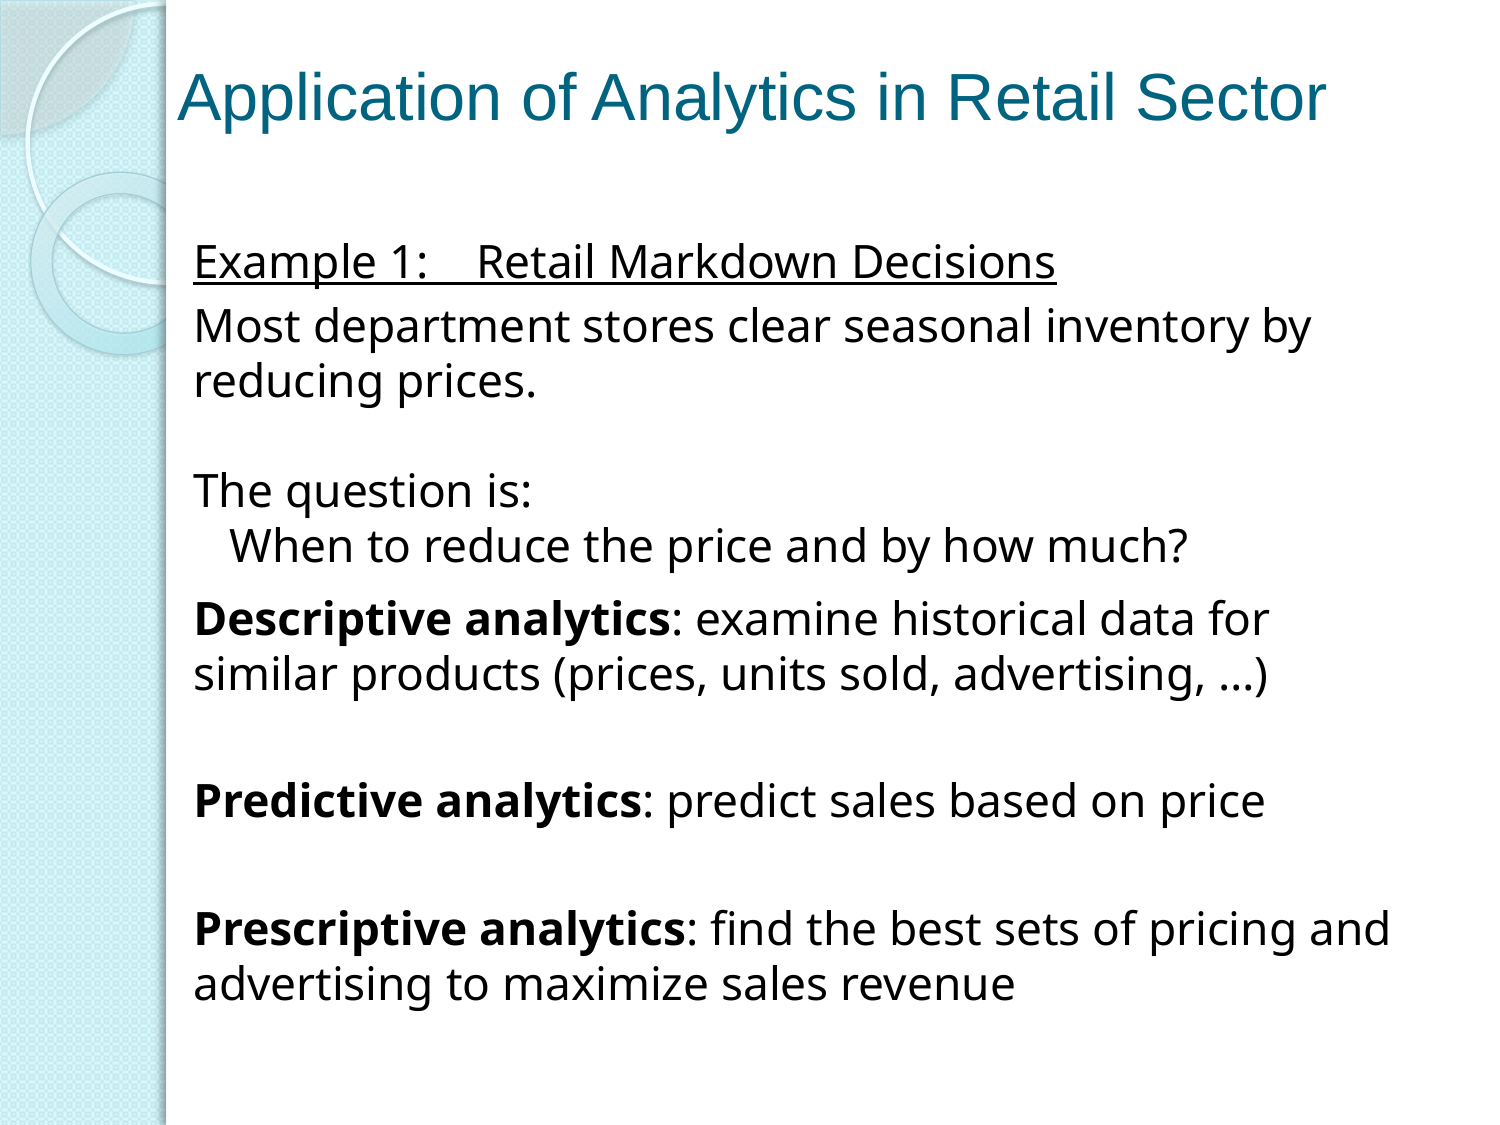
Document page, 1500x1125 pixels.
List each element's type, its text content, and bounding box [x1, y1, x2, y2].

title Application of Analytics in Retail Sector [162, 0, 1393, 188]
list Example 1: Retail Markdown Decisions Most department stores clear seasonal inventory by reducing prices. The question is: When to reduce the price and by how much? Descriptive analytics: examine historical data for similar products (prices, units sold, advertising, …) Predictive analytics: predict sales based on price Prescriptive analytics: find the best sets of pricing and advertising to maximize sales revenue [162, 224, 1441, 1021]
